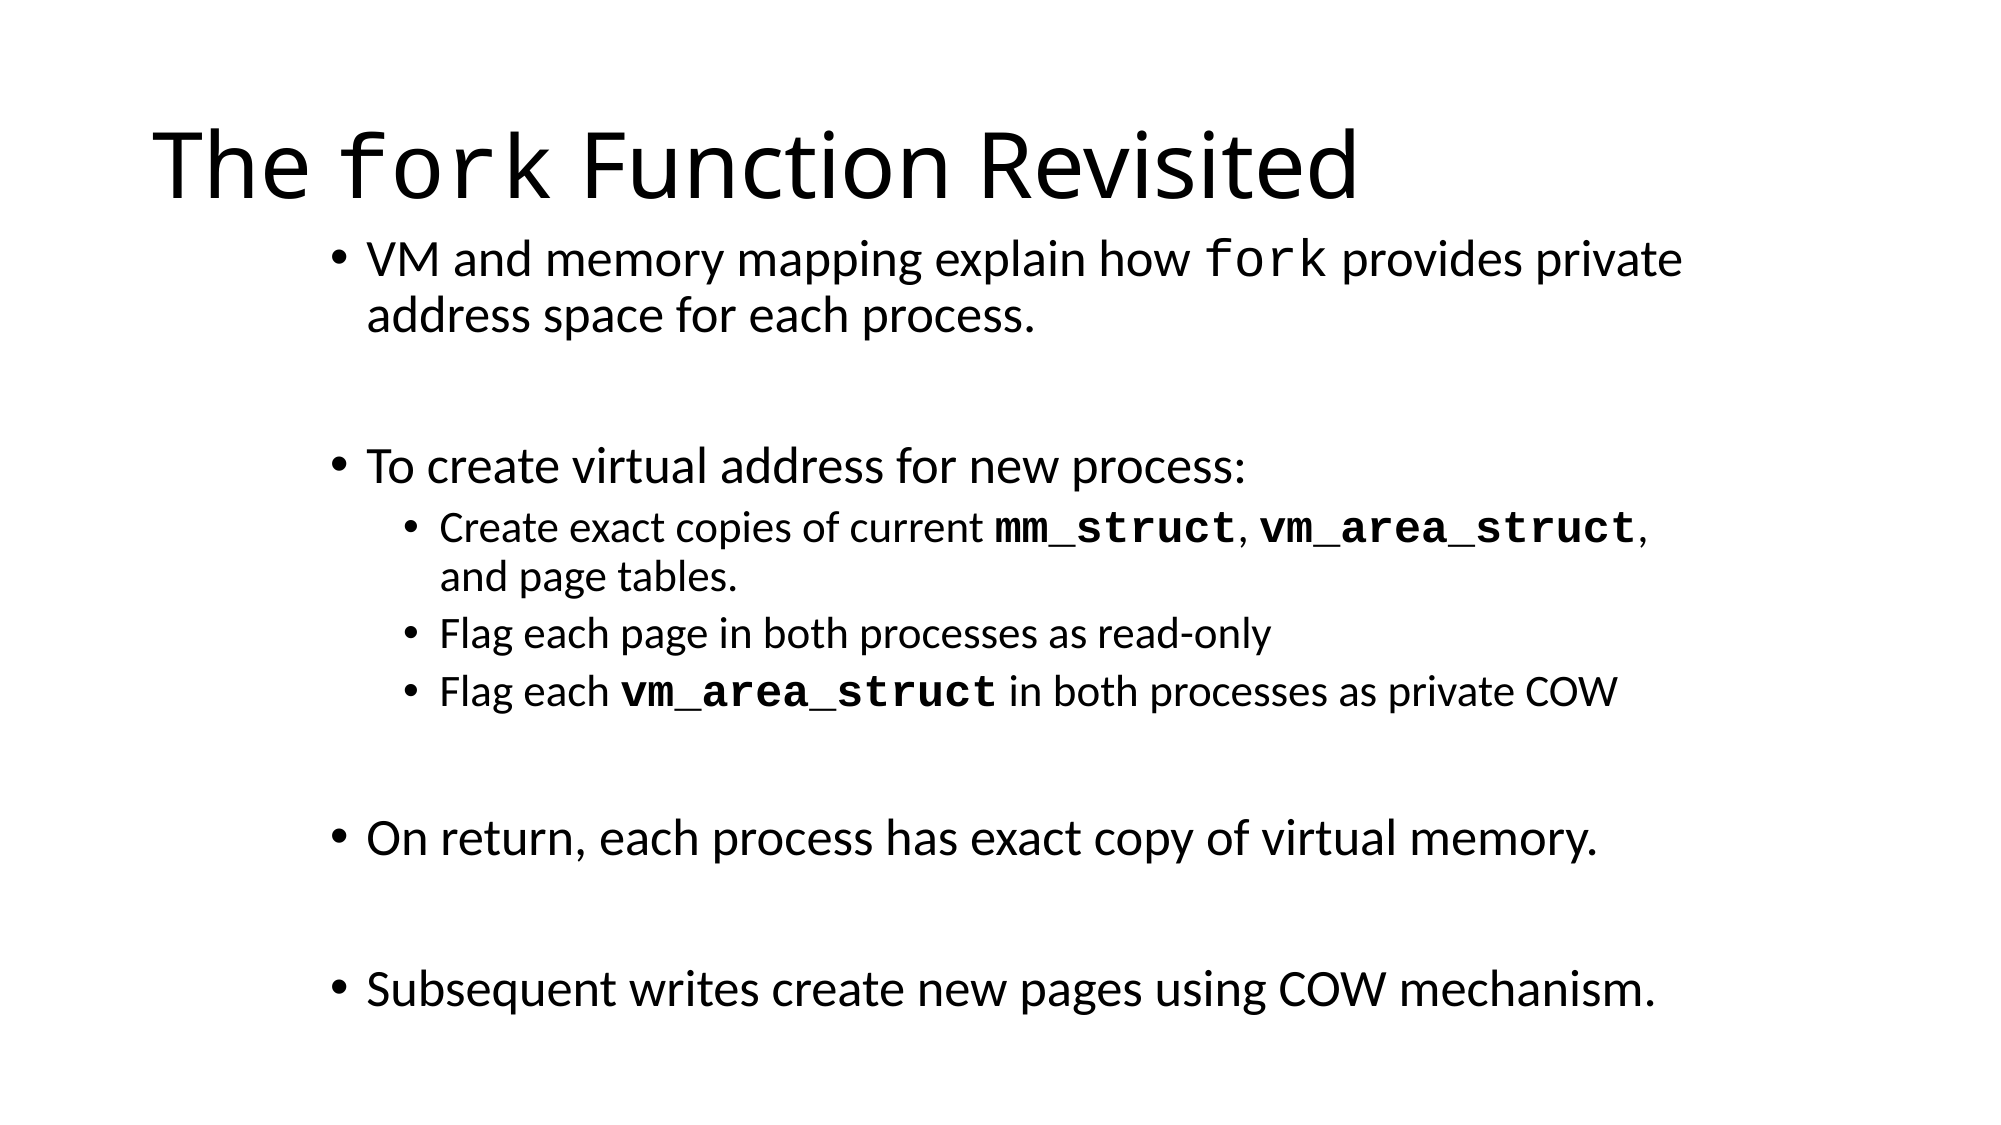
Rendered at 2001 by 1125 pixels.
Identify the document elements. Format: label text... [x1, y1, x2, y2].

title The fork Function Revisited [137, 59, 1863, 278]
list VM and memory mapping explain how fork provides private address space for each process. To create virtual address for new process: Create exact copies of current mm_struct, vm_area_struct, and page tables. Flag each page in both processes as read-only Flag each vm_area_struct in both processes as private COW On return, each process has exact copy of virtual memory. Subsequent writes create new pages using COW mechanism. [315, 223, 1713, 1040]
